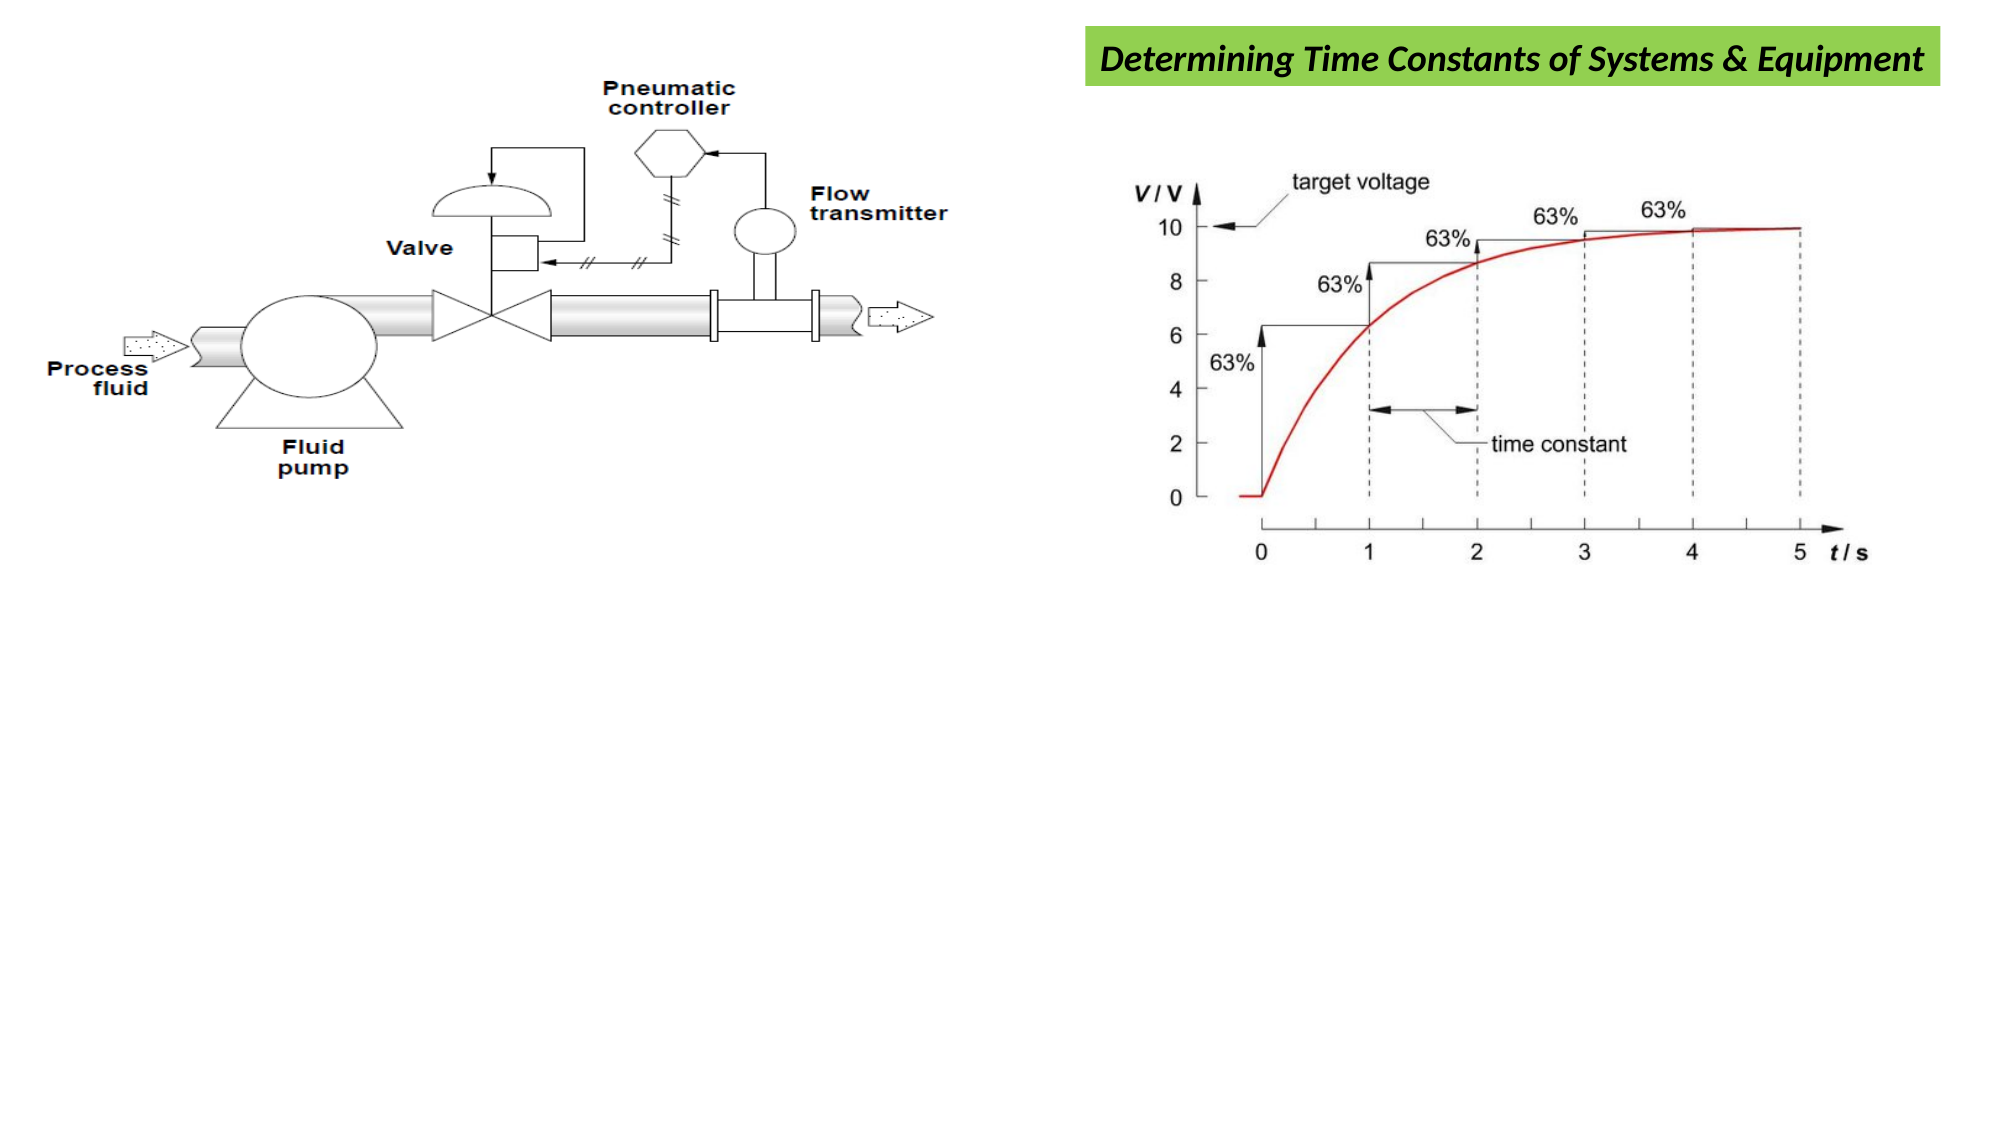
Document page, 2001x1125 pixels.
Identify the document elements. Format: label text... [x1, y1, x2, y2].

text_box Determining Time Constants of Systems & Equipment [1085, 26, 1941, 86]
picture [29, 56, 959, 531]
picture [1128, 169, 1872, 565]
